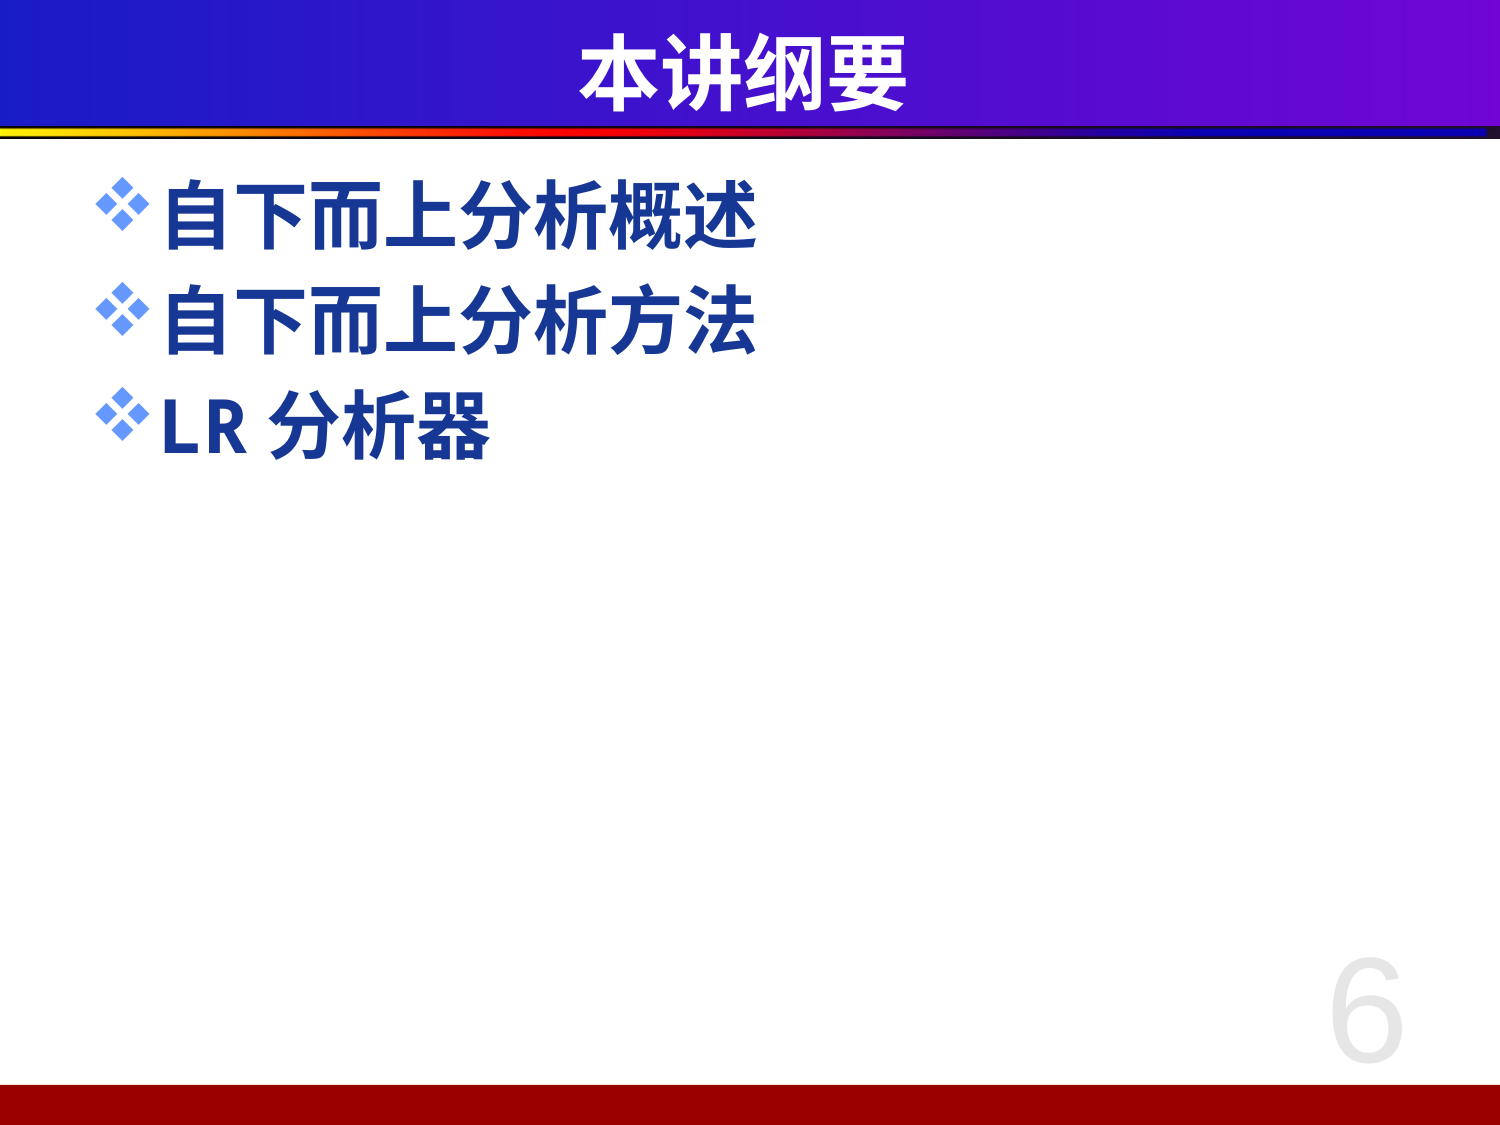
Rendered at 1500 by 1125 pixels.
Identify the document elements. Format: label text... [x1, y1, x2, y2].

title 本讲纲要 [49, 24, 1438, 118]
picture [0, 126, 1500, 139]
list 自下而上分析概述 自下而上分析方法 LR分析器 [74, 160, 1426, 1023]
